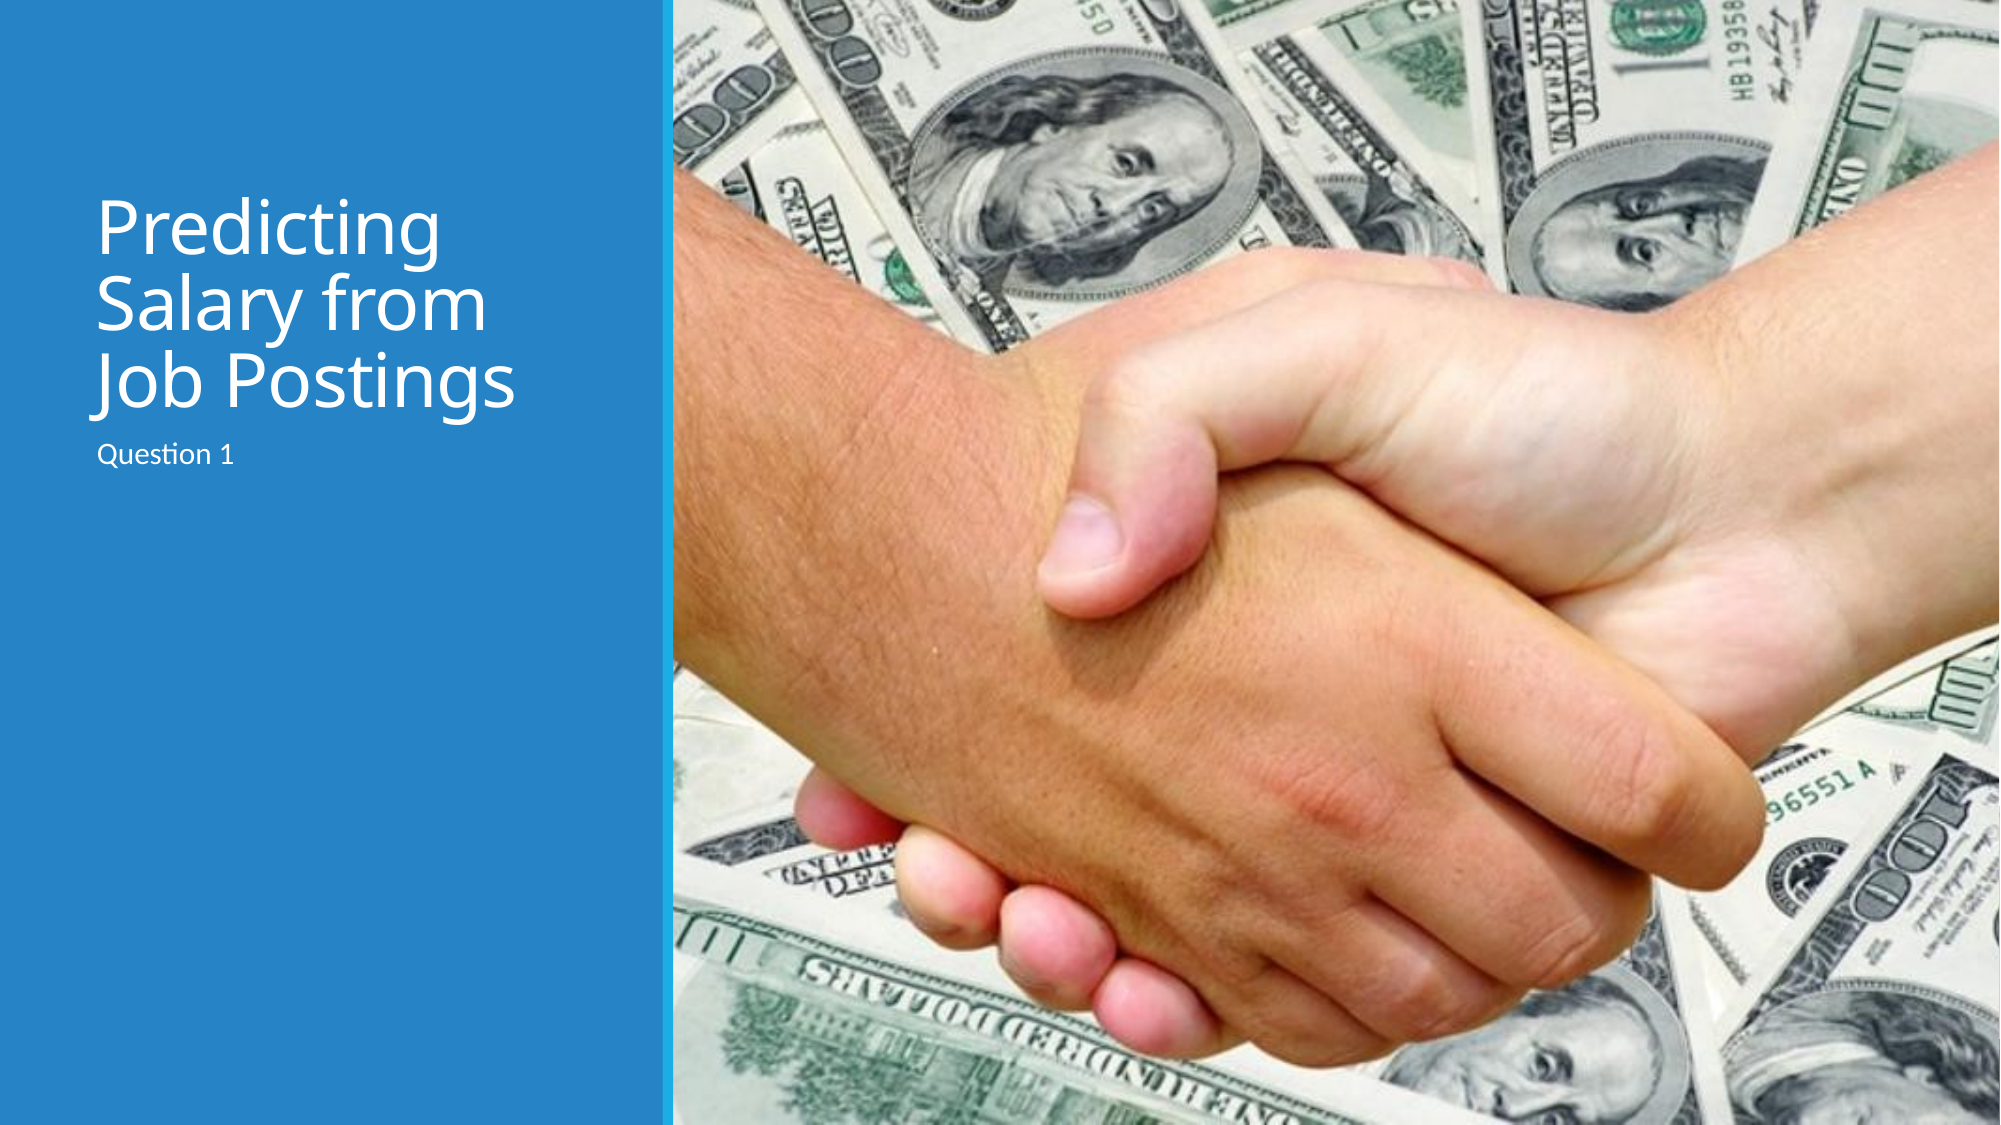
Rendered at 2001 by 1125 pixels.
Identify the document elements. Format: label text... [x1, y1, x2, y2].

list Question 1 [96, 429, 603, 978]
title Predicting Salary from Job Postings [80, 84, 587, 430]
text_box [661, 0, 667, 282]
picture [667, 0, 2000, 1125]
text_box [0, 0, 661, 1125]
text_box [661, 296, 666, 1125]
